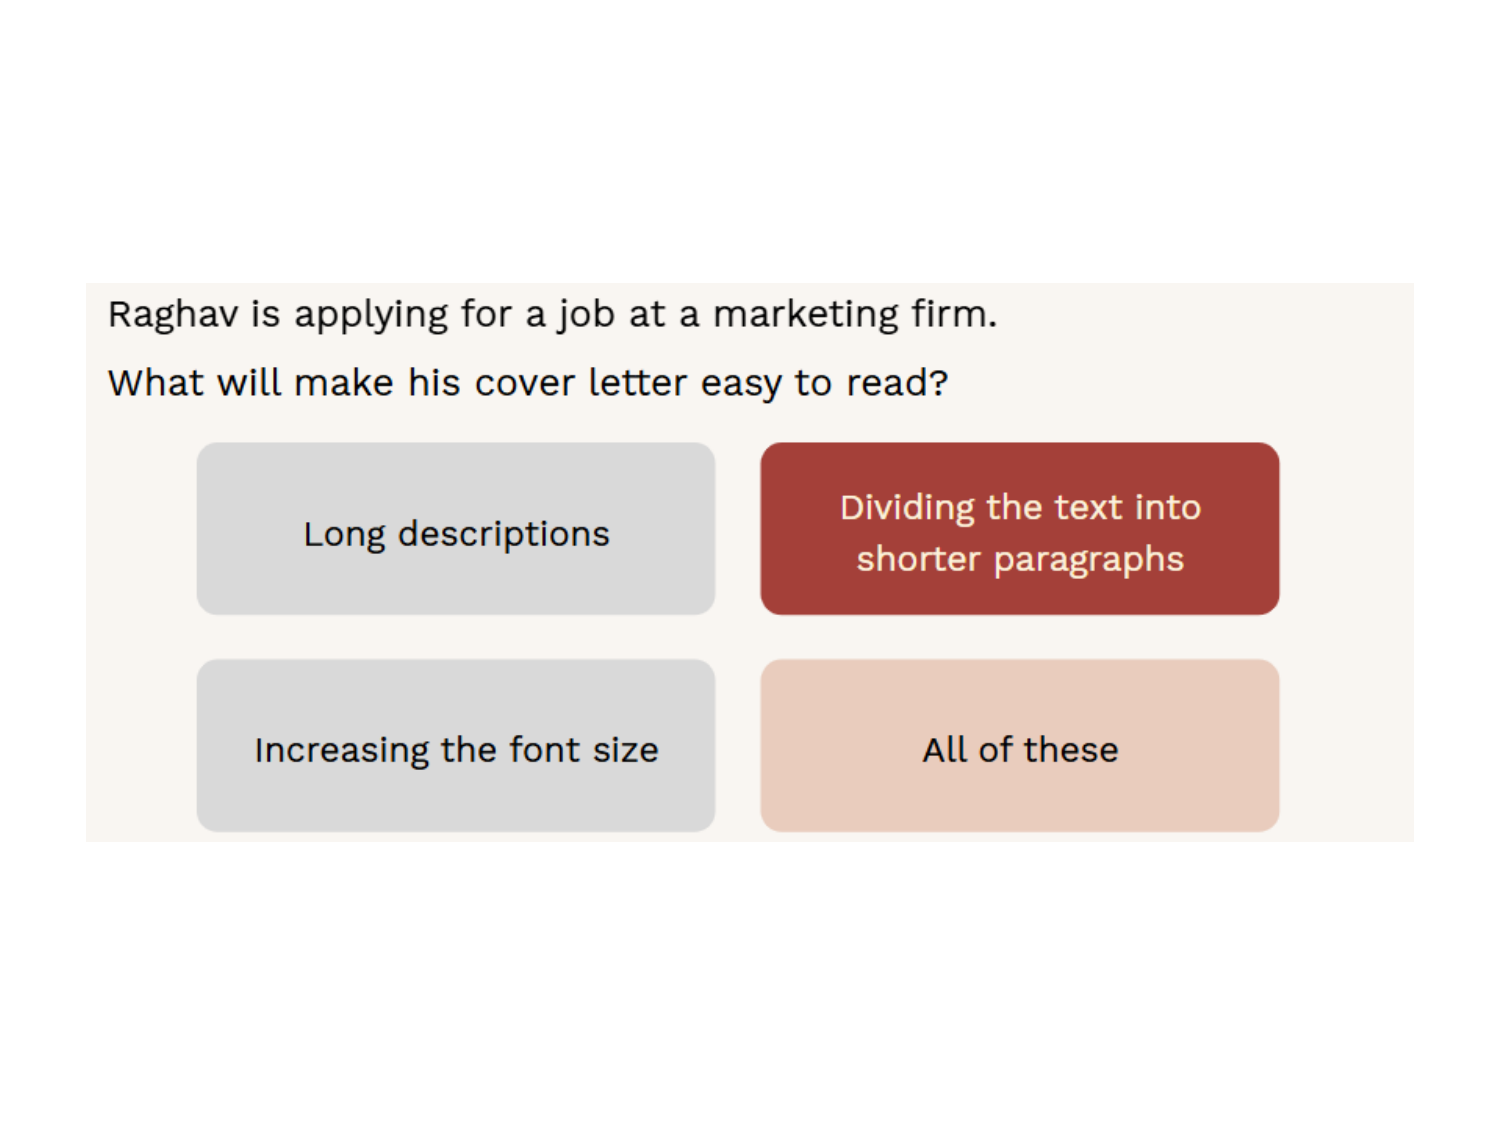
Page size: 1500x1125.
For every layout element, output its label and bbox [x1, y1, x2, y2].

picture [86, 283, 1414, 842]
